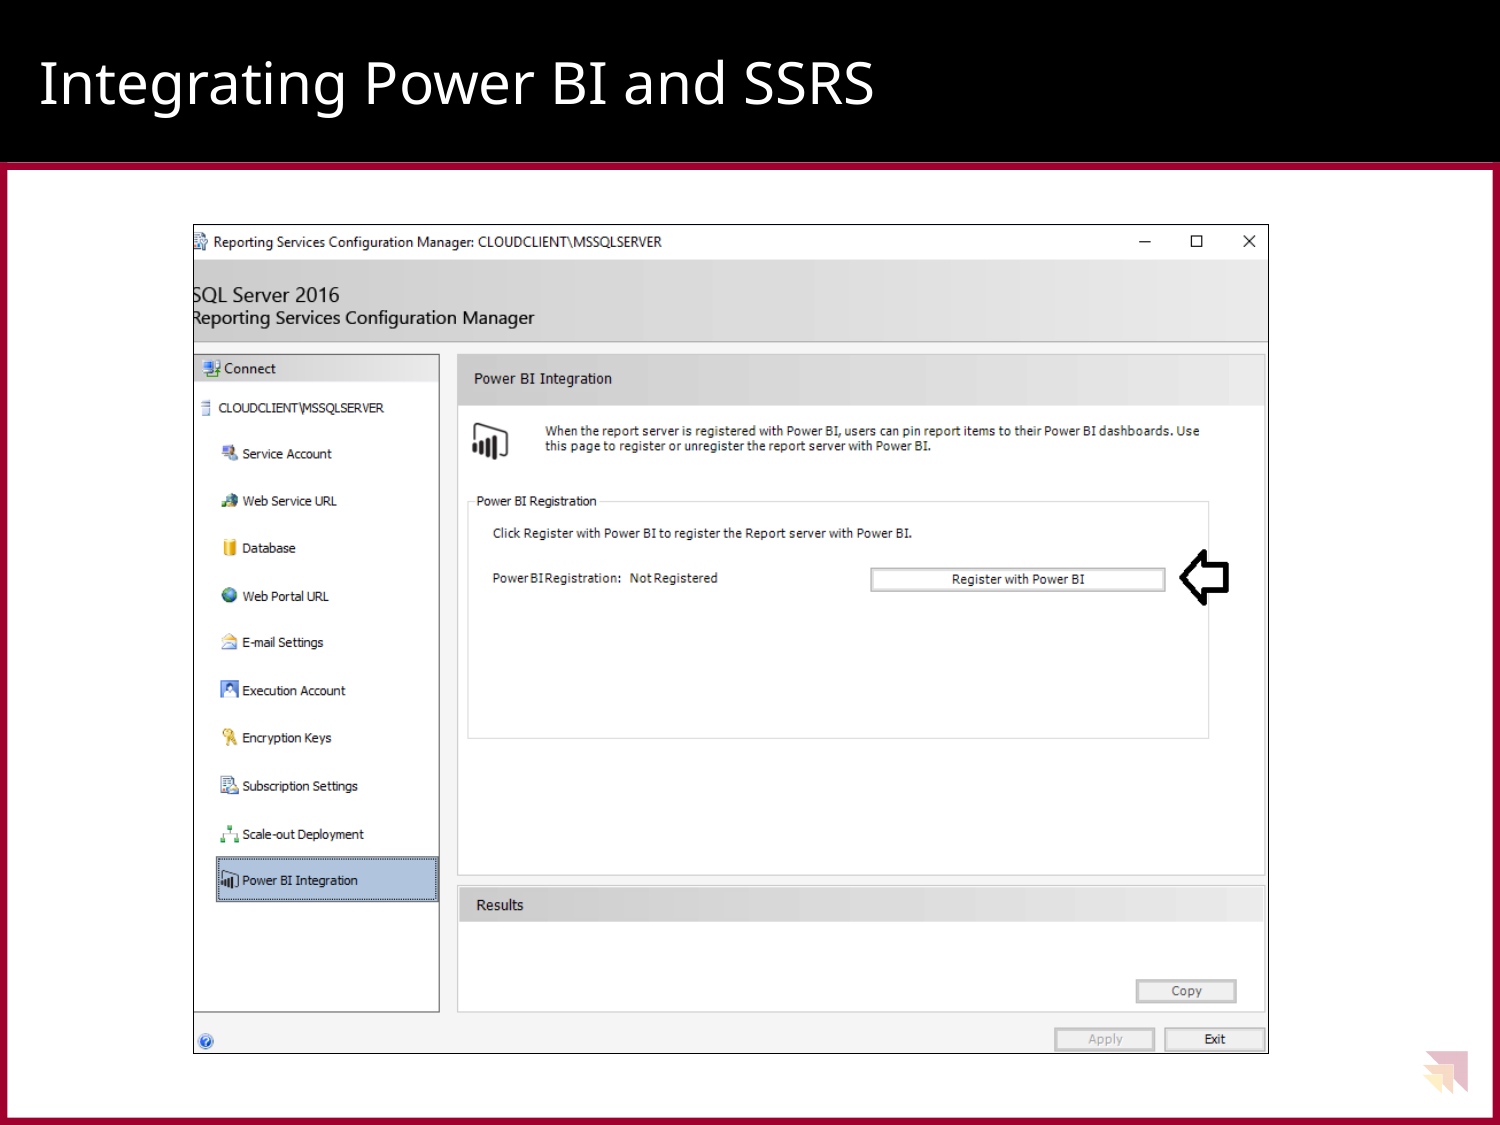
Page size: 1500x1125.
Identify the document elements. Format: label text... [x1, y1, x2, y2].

picture [193, 224, 1269, 1054]
title Integrating Power BI and SSRS [24, 12, 1438, 150]
